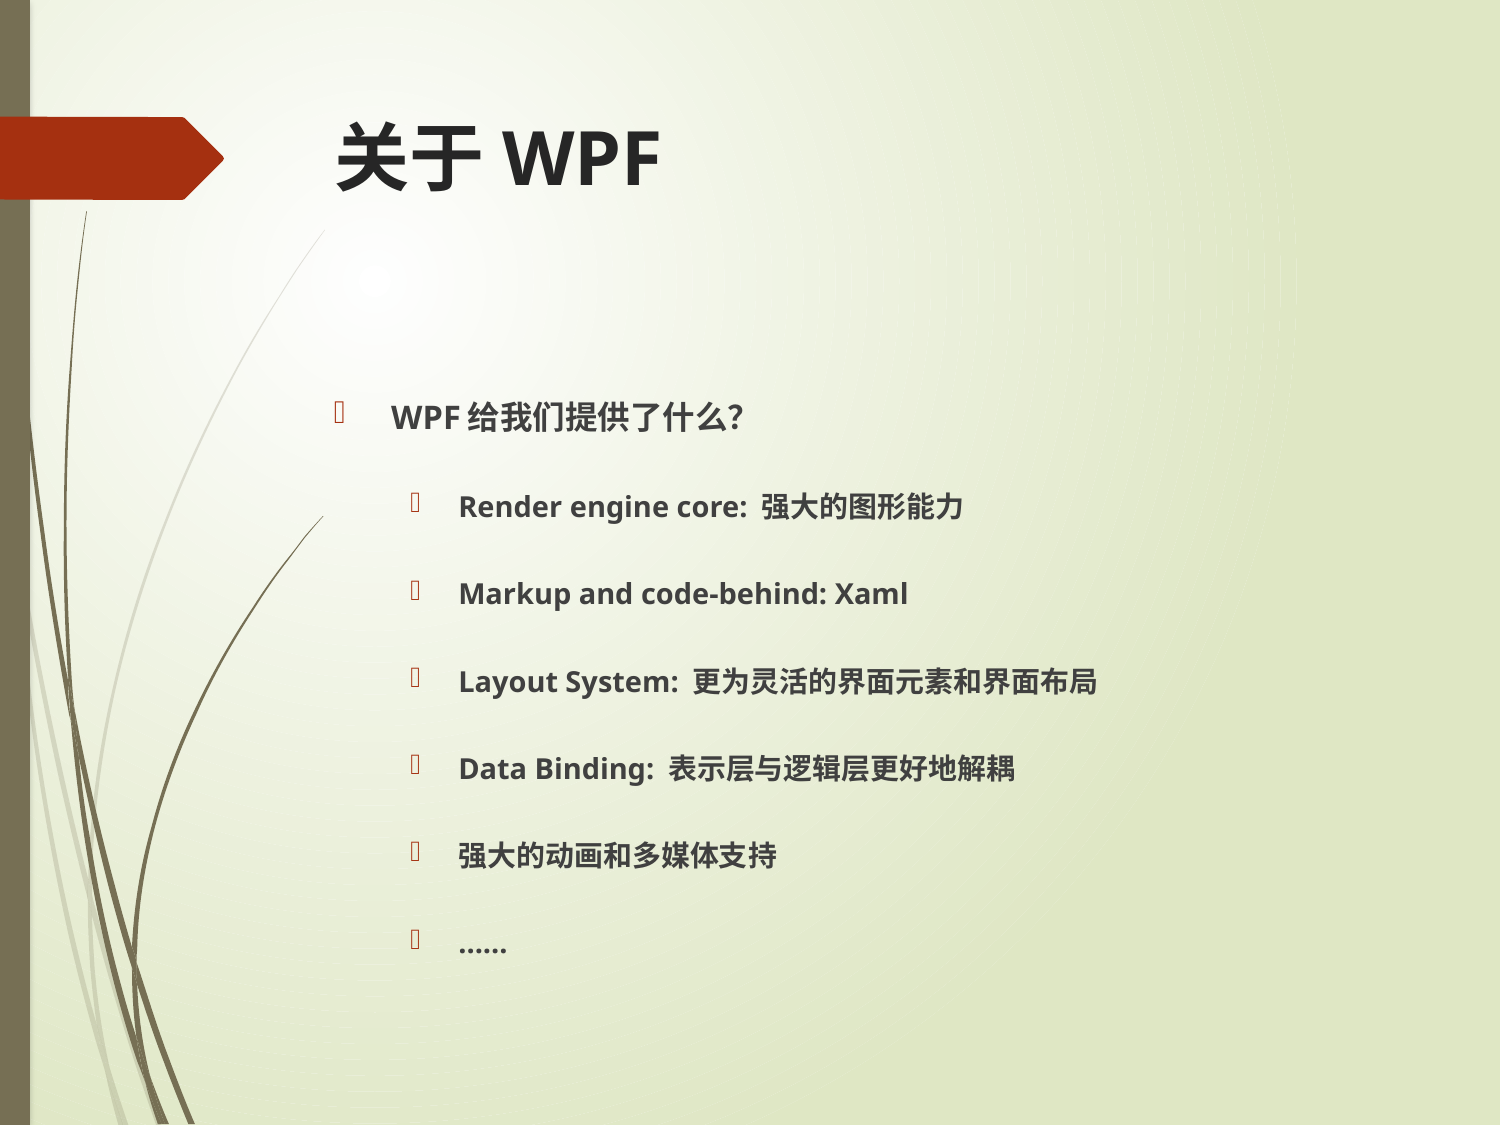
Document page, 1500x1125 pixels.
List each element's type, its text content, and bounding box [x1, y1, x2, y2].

title 关于WPF [319, 102, 1400, 313]
list WPF给我们提供了什么？ Render engine core: 强大的图形能力 Markup and code-behind: Xaml Layout System: 更为灵活的界面元素和界面布局 Data Binding: 表示层与逻辑层更好地解耦 强大的动画和多媒体支持 …… [318, 350, 1400, 970]
